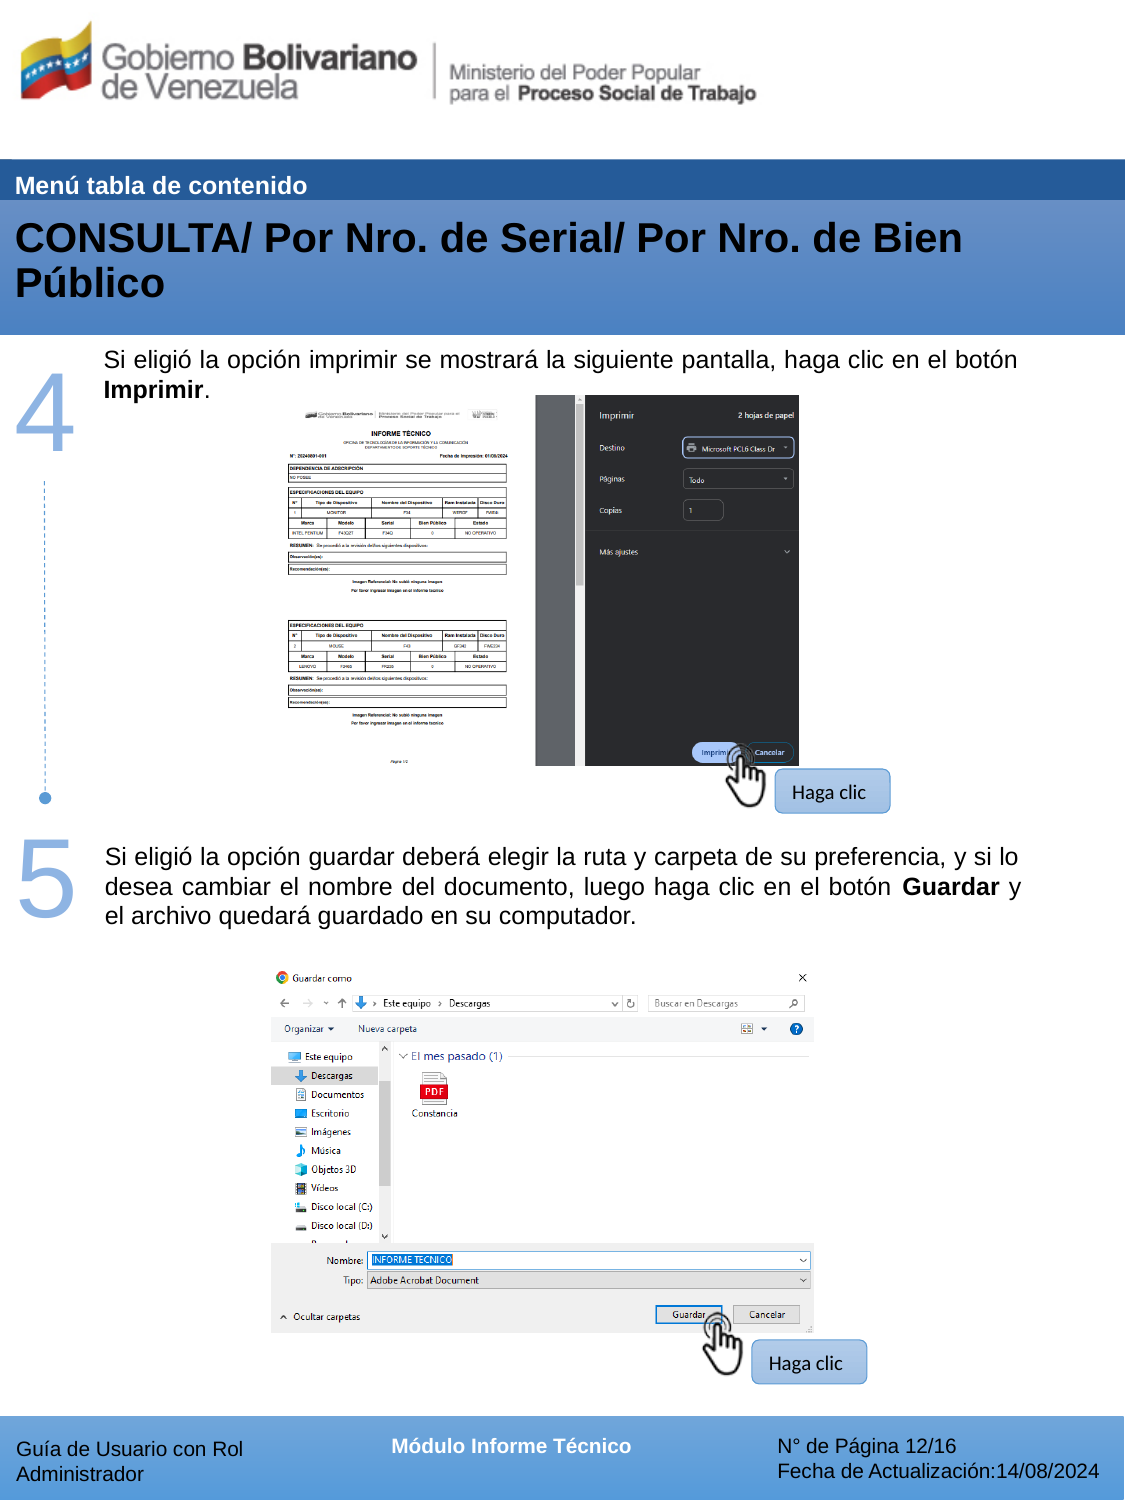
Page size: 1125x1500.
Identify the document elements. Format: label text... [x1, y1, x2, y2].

picture [271, 967, 814, 1377]
text_box Haga clic [751, 1339, 868, 1385]
picture [12, 12, 785, 108]
text_box Si eligió la opción guardar deberá elegir la ruta y carpeta de su preferencia, y si lo desea cambiar el nombre del documento, luego haga clic en el botón Guardar y el archivo quedará guardado en su computador. [90, 832, 1036, 938]
text_box 4 [0, 331, 89, 482]
text_box Si eligió la opción imprimir se mostrará la siguiente pantalla, haga clic en el botón Imprimir. [88, 335, 1035, 411]
text_box Haga clic [774, 768, 891, 814]
list CONSULTA/ Por Nro. de Serial/ Por Nro. de Bien Público [0, 209, 1087, 335]
text_box 5 [0, 798, 90, 948]
picture [267, 395, 799, 809]
